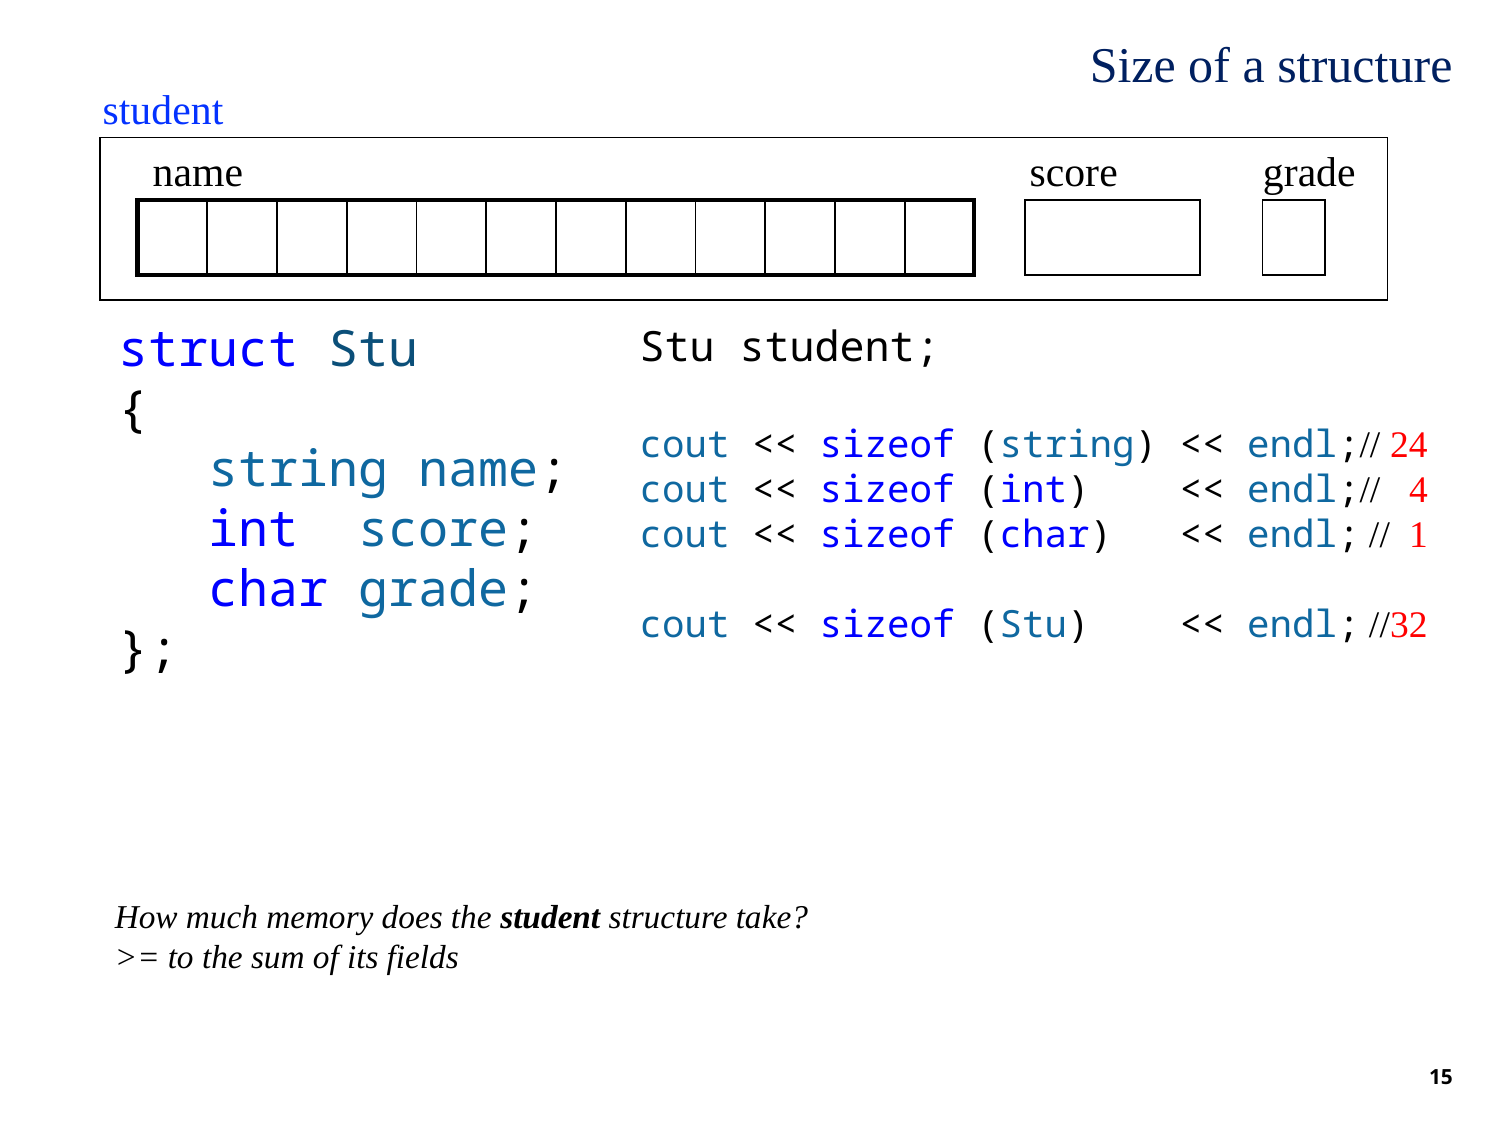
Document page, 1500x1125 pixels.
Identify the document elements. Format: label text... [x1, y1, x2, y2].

text_box Size of a structure [1074, 24, 1469, 100]
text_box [87, 74, 1388, 301]
slide_number 15 [1155, 1024, 1468, 1100]
text_box Stu student; cout << sizeof (string) << endl;// 24 cout << sizeof (int) << endl;// 4 cout << sizeof (char) << endl; // 1 cout << sizeof (Stu) << endl; //32 [624, 312, 1468, 703]
text_box struct Stu { string name; int score; char grade; }; [103, 309, 584, 684]
text_box How much memory does the student structure take? >= to the sum of its fields [99, 887, 1413, 982]
